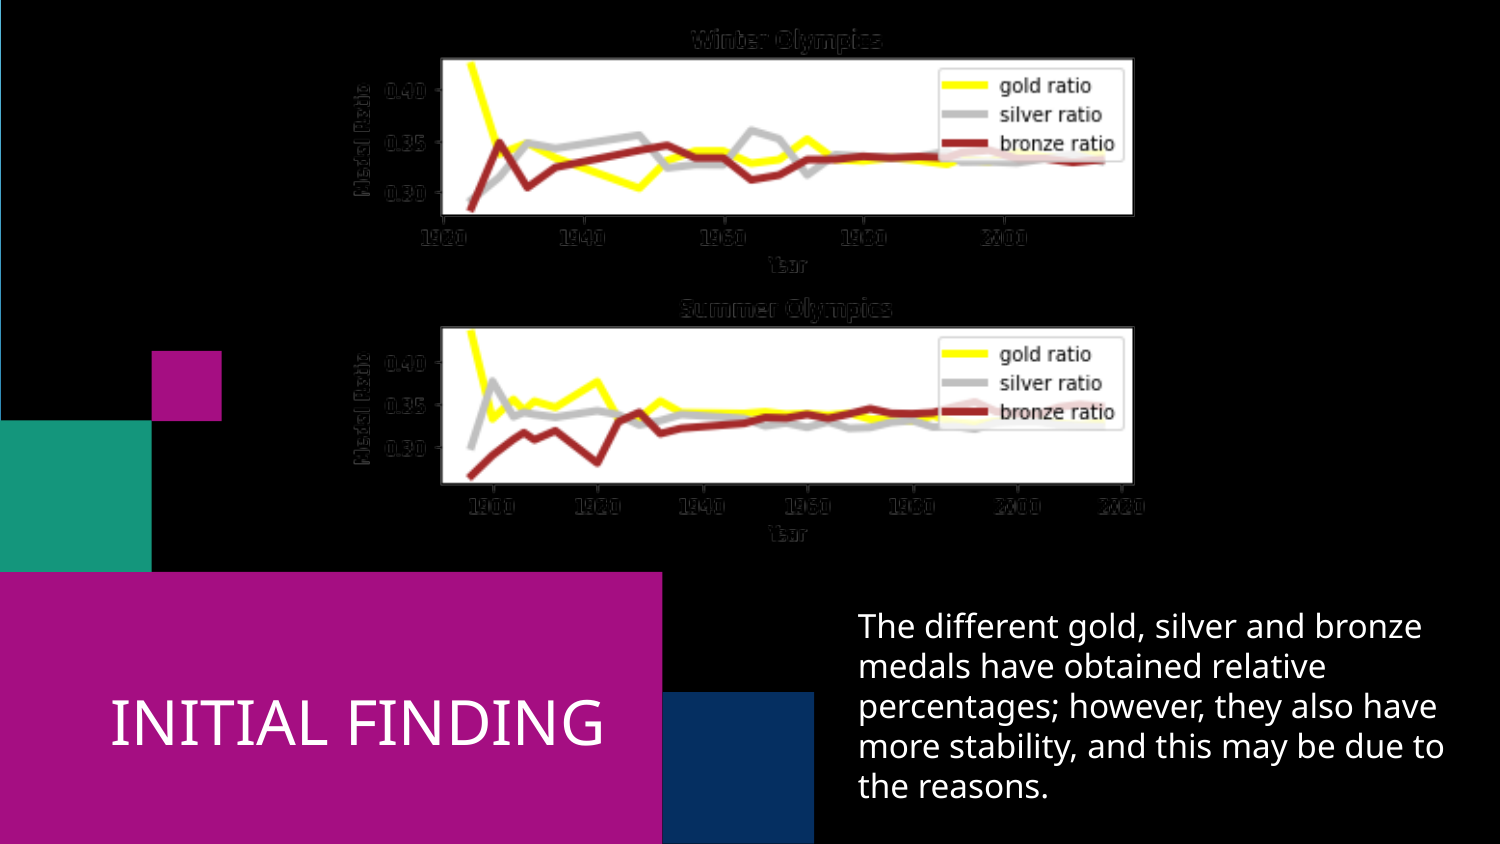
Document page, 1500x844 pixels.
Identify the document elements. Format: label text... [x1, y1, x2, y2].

text_box The different gold, silver and bronze medals have obtained relative percentages; however, they also have more stability, and this may be due to the reasons. [842, 597, 1477, 820]
text_box [1, 0, 1500, 844]
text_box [0, 350, 815, 844]
picture [342, 16, 1160, 557]
